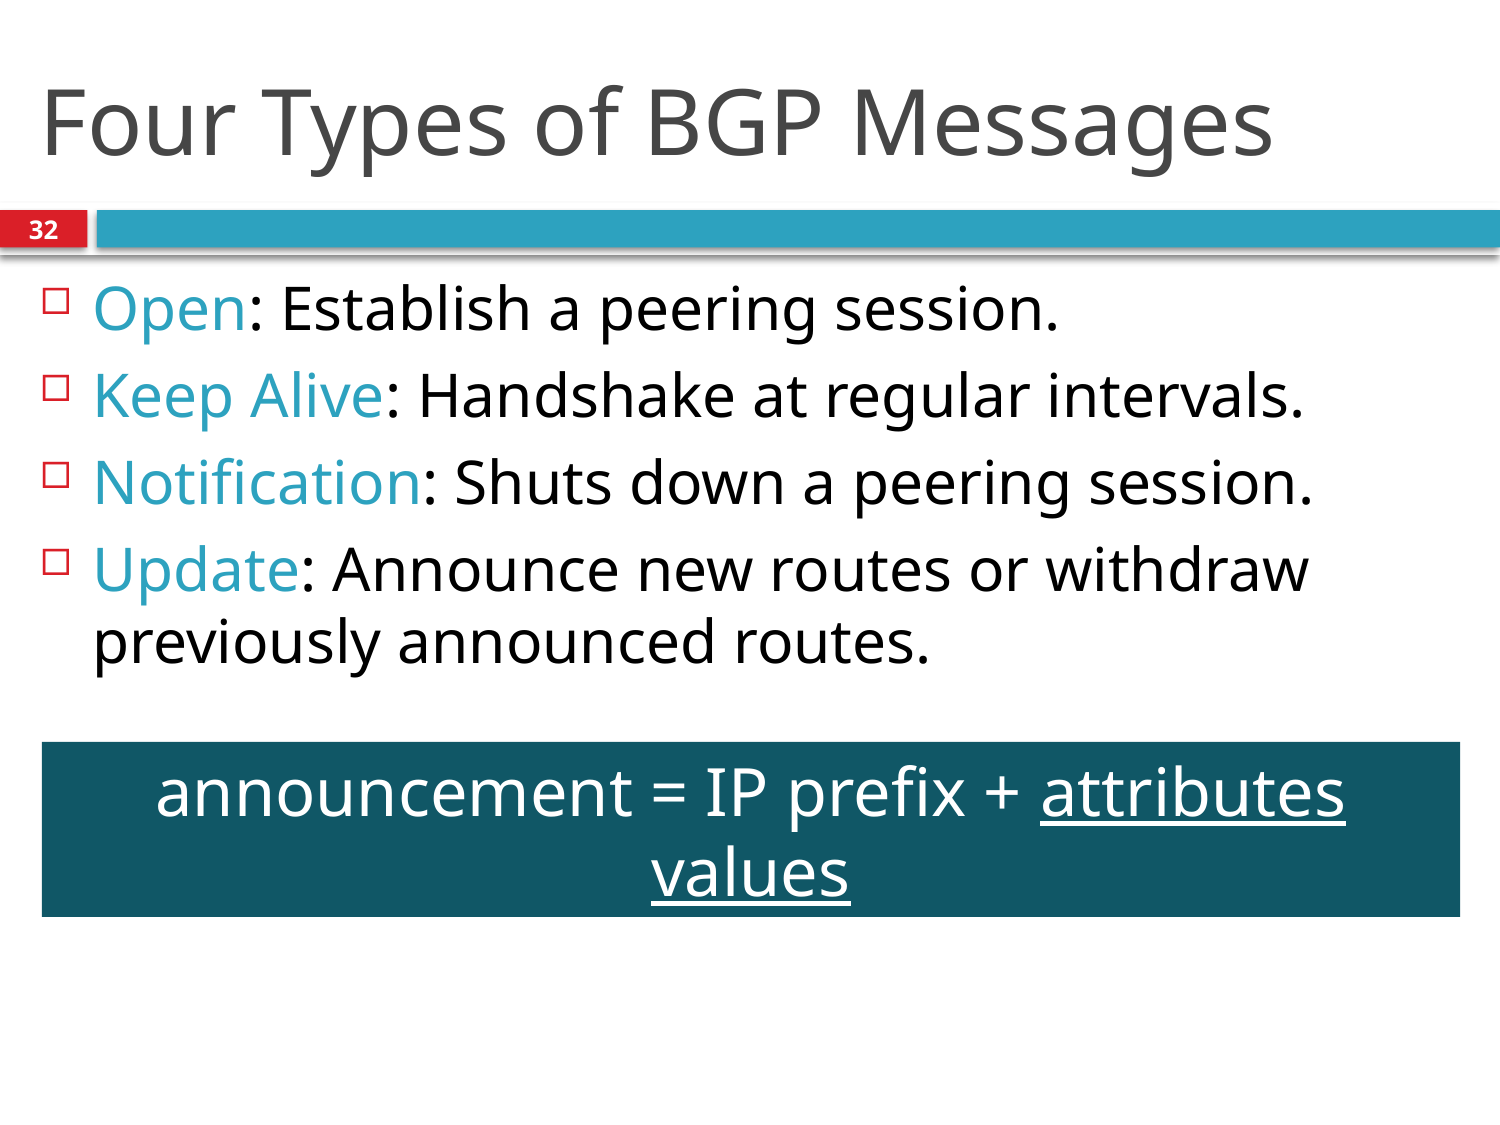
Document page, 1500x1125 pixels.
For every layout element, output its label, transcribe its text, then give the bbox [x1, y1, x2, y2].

slide_number 32 [0, 206, 88, 257]
title Four Types of BGP Messages [24, 37, 1475, 200]
list Open: Establish a peering session. Keep Alive: Handshake at regular intervals. Notification: Shuts down a peering session. Update: Announce new routes or withdraw previously announced routes. [24, 262, 1475, 709]
text_box announcement = IP prefix + attributes values [41, 741, 1461, 917]
